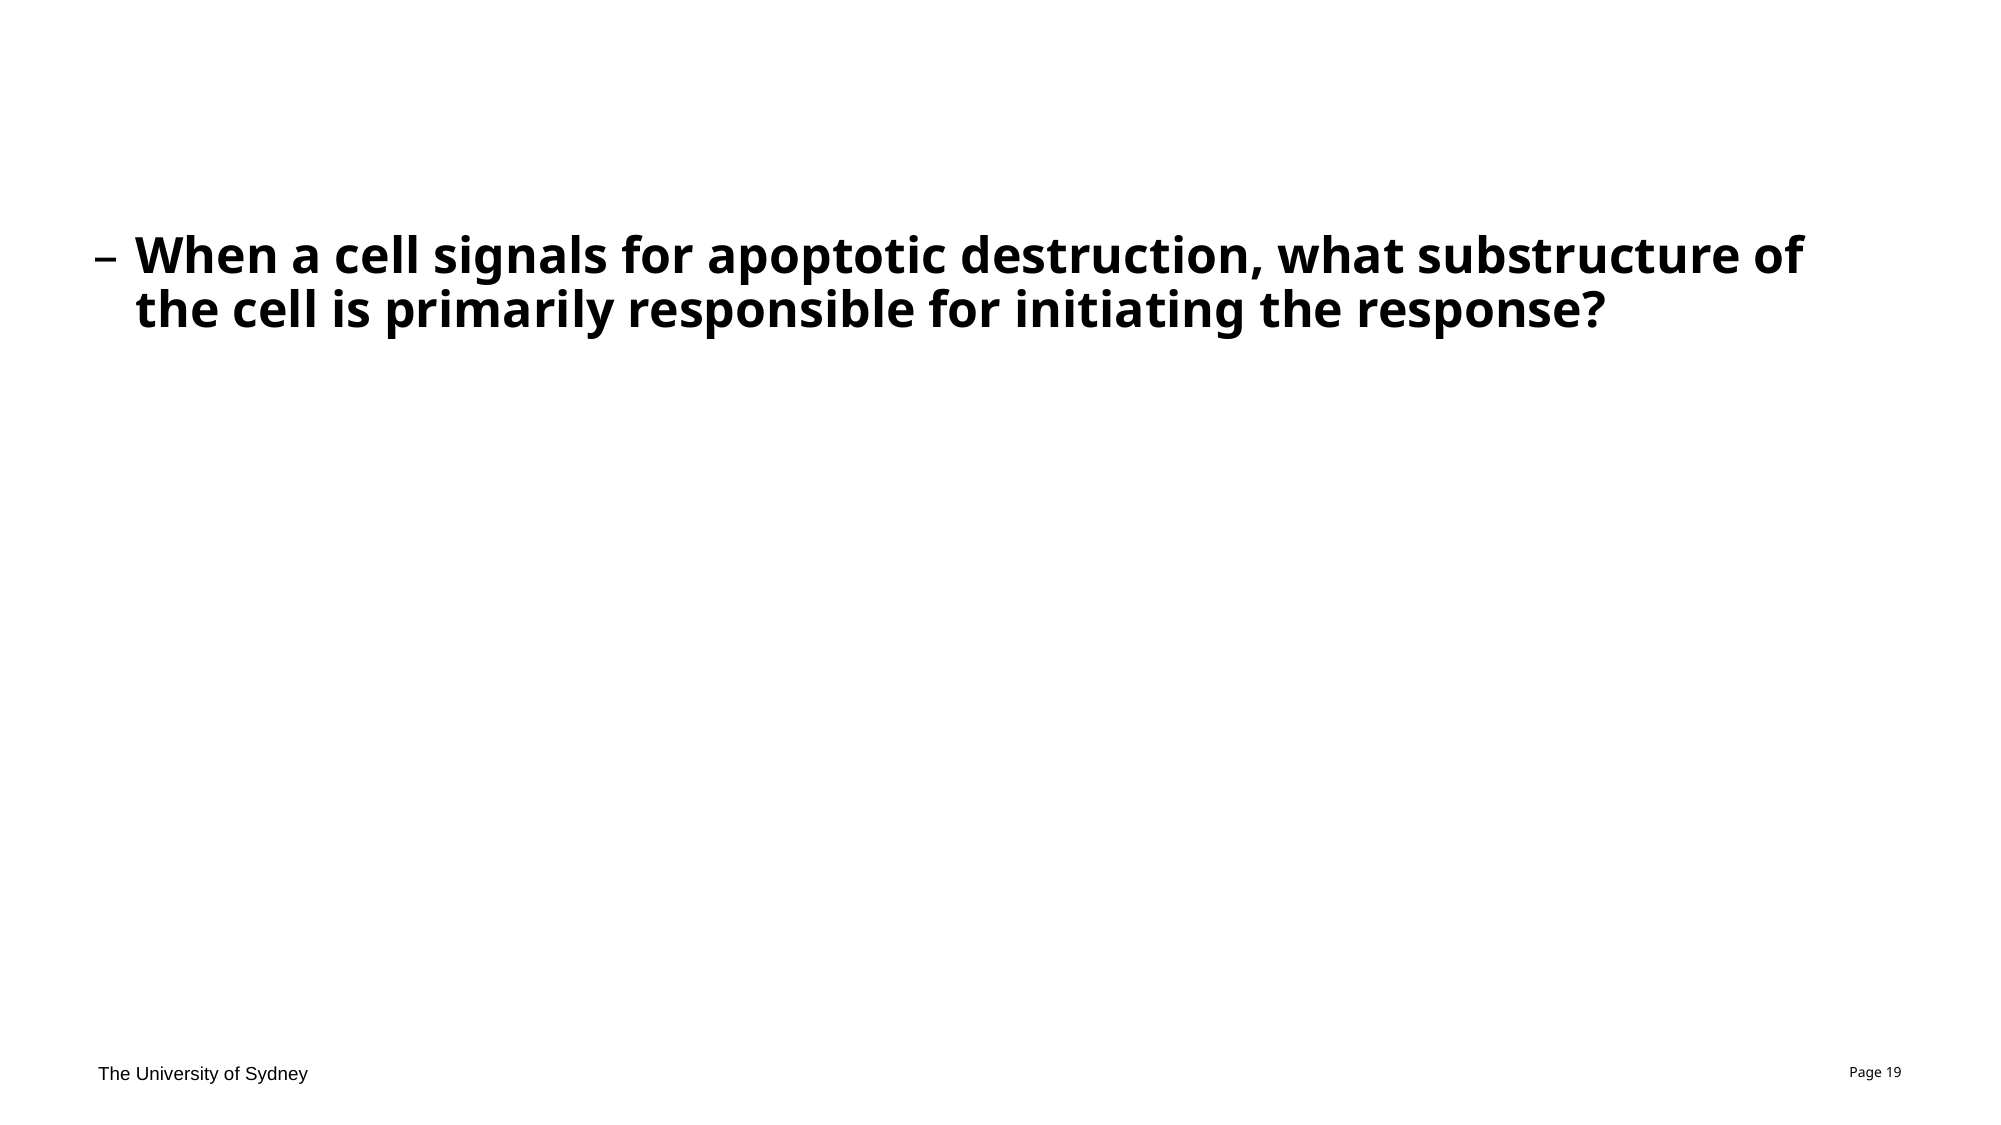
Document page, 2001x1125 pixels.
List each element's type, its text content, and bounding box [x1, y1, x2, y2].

list When a cell signals for apoptotic destruction, what substructure of the cell is primarily responsible for initiating the response? [78, 222, 1900, 1005]
